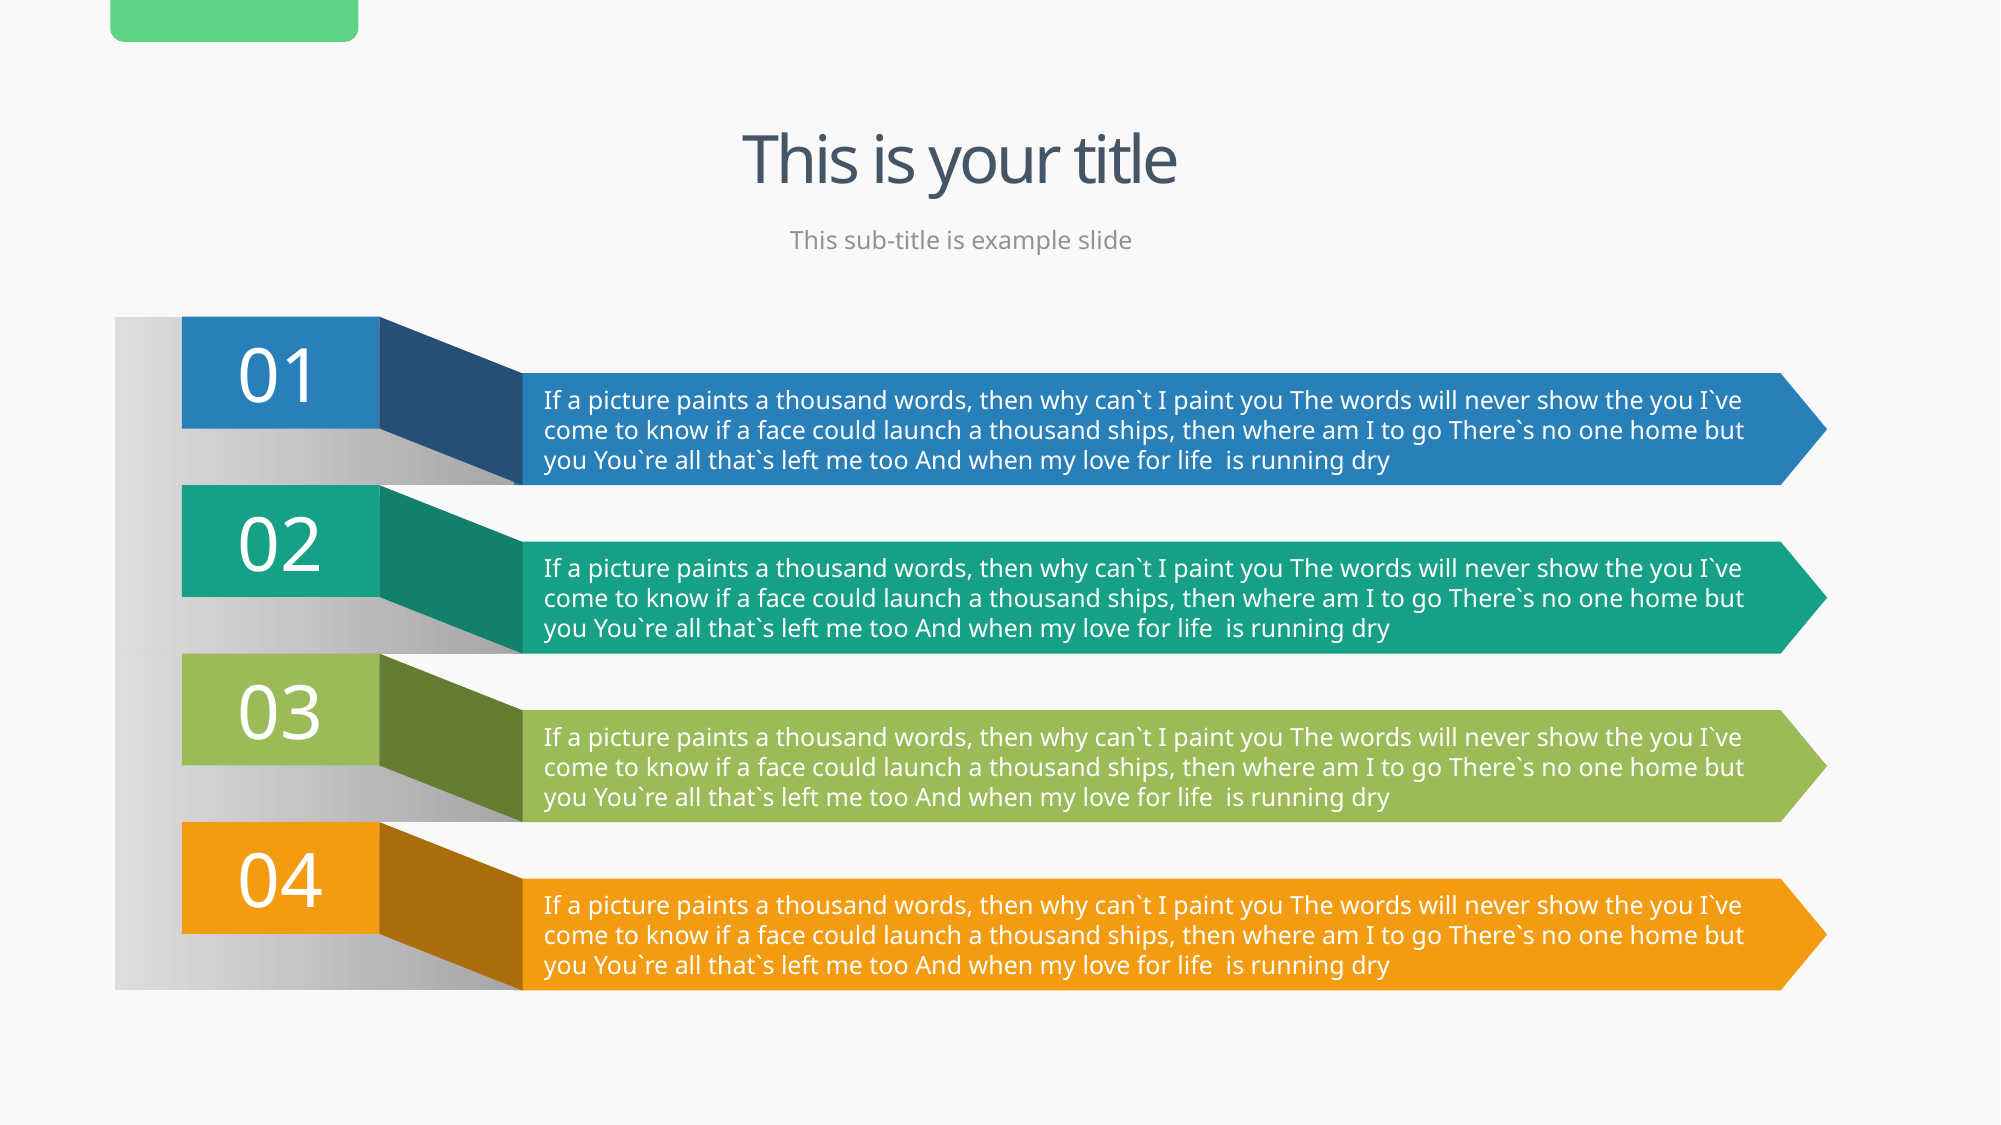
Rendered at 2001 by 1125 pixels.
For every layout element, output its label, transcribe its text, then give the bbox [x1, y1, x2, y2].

text_box [378, 652, 524, 824]
text_box If a picture paints a thousand words, then why can`t I paint you The words will never show the you I`ve come to know if a face could launch a thousand ships, then where am I to go There`s no one home but you You`re all that`s left me too And when my love for life is running dry [524, 877, 1829, 992]
text_box [113, 652, 522, 824]
text_box 03 [181, 653, 378, 767]
text_box [378, 820, 524, 993]
text_box [378, 483, 524, 656]
text_box [113, 315, 512, 487]
text_box If a picture paints a thousand words, then why can`t I paint you The words will never show the you I`ve come to know if a face could launch a thousand ships, then where am I to go There`s no one home but you You`re all that`s left me too And when my love for life is running dry [524, 540, 1829, 655]
text_box 02 [181, 484, 378, 598]
text_box This sub-title is example slide [700, 217, 1223, 263]
text_box 04 [181, 821, 378, 935]
text_box [378, 315, 524, 487]
text_box If a picture paints a thousand words, then why can`t I paint you The words will never show the you I`ve come to know if a face could launch a thousand ships, then where am I to go There`s no one home but you You`re all that`s left me too And when my love for life is running dry [524, 709, 1829, 824]
text_box This is your title [665, 109, 1259, 205]
text_box [113, 484, 520, 655]
text_box If a picture paints a thousand words, then why can`t I paint you The words will never show the you I`ve come to know if a face could launch a thousand ships, then where am I to go There`s no one home but you You`re all that`s left me too And when my love for life is running dry [524, 372, 1829, 487]
text_box 01 [181, 316, 378, 430]
text_box [113, 820, 520, 992]
text_box [109, 0, 360, 43]
